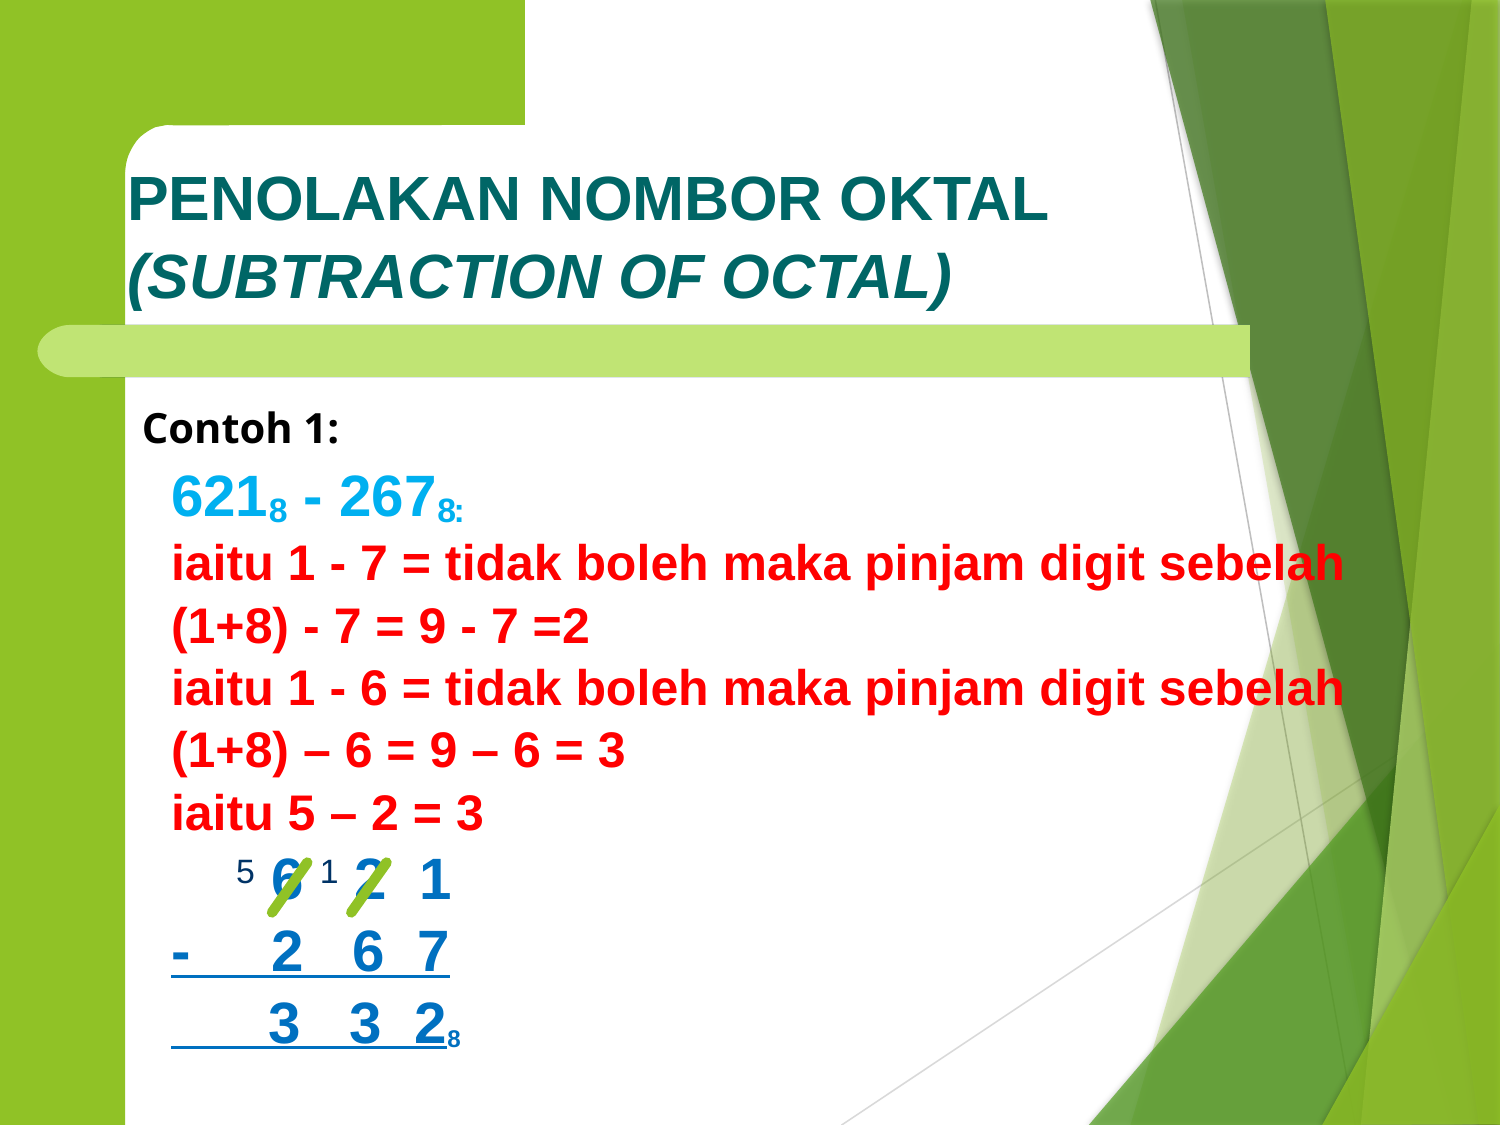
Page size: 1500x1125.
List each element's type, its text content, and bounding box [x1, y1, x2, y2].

text_box Contoh 1: [127, 394, 355, 460]
text_box PENOLAKAN NOMBOR OKTAL (SUBTRACTION OF OCTAL) [125, 149, 1300, 295]
text_box [0, 0, 126, 1125]
text_box [74, 0, 525, 192]
text_box [37, 324, 103, 378]
text_box 6218 - 2678: iaitu 1 - 7 = tidak boleh maka pinjam digit sebelah (1+8) - 7 = 9 - 7 =2 iaitu 1 - 6 = tidak boleh maka pinjam digit sebelah (1+8) – 6 = 9 – 6 = 3 iaitu 5 – 2 = 3 5 6 1 2 1 - 2 6 7 3 3 28 [168, 460, 1500, 1125]
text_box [350, 861, 388, 913]
text_box [99, 324, 1250, 377]
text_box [271, 861, 308, 913]
